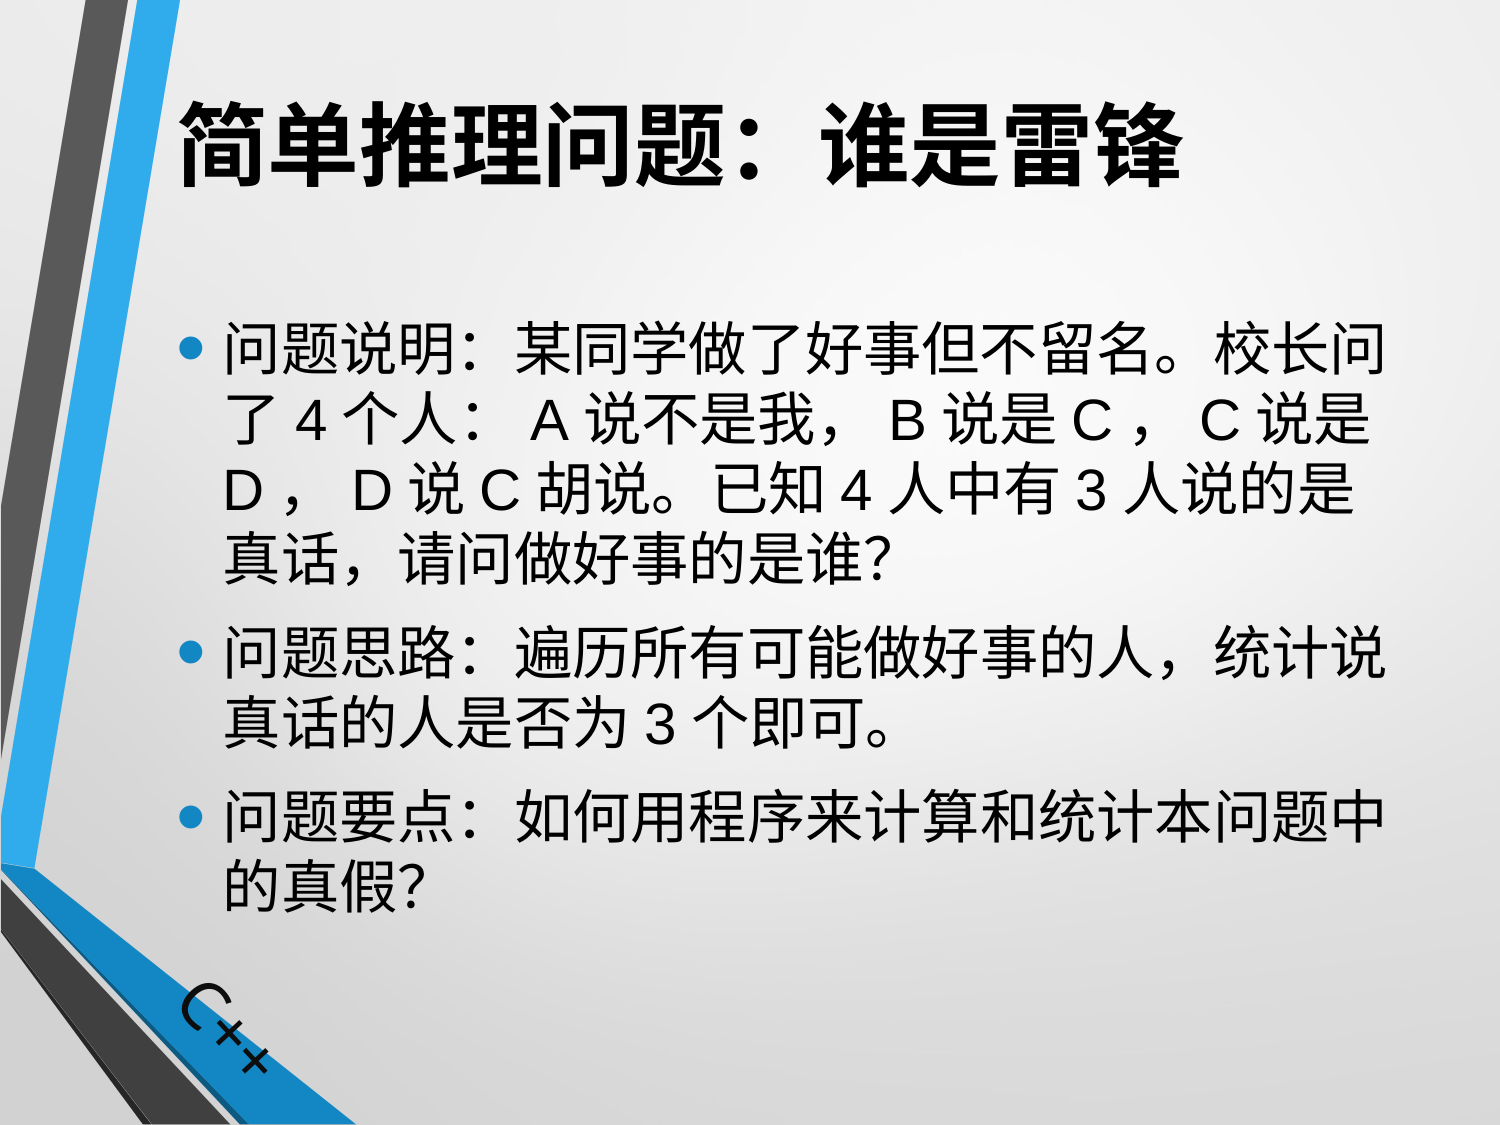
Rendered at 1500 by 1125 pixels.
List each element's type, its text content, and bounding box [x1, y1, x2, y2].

list 问题说明：某同学做了好事但不留名。校长问了4个人：A说不是我，B说是C，C说是D，D说C胡说。已知4人中有3人说的是真话，请问做好事的是谁？ 问题思路：遍历所有可能做好事的人，统计说真话的人是否为3个即可。 问题要点：如何用程序来计算和统计本问题中的真假？ [161, 275, 1425, 1053]
title 简单推理问题：谁是雷锋 [161, 43, 1425, 242]
picture [0, 0, 358, 1125]
